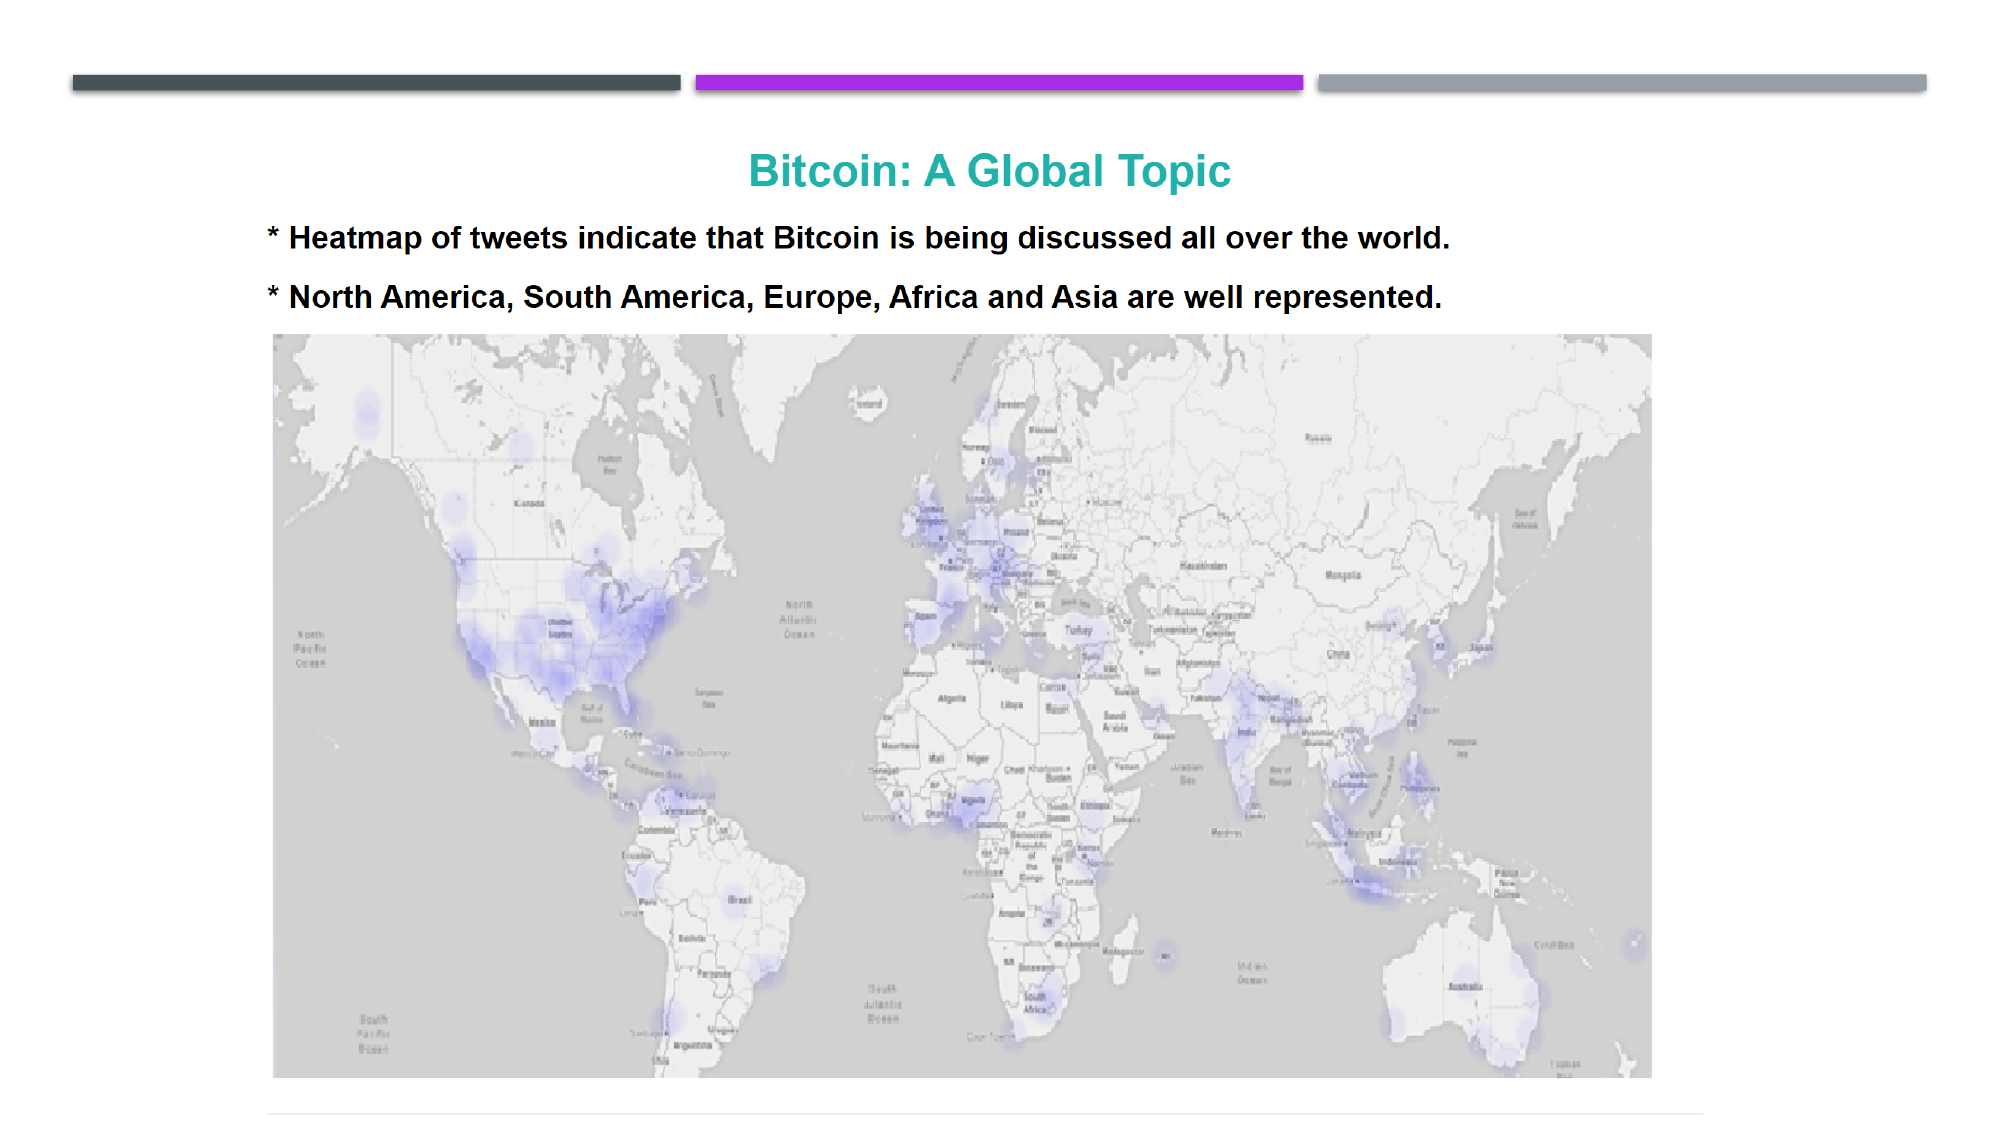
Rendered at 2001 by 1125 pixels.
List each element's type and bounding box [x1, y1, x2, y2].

picture [206, 102, 1704, 1125]
